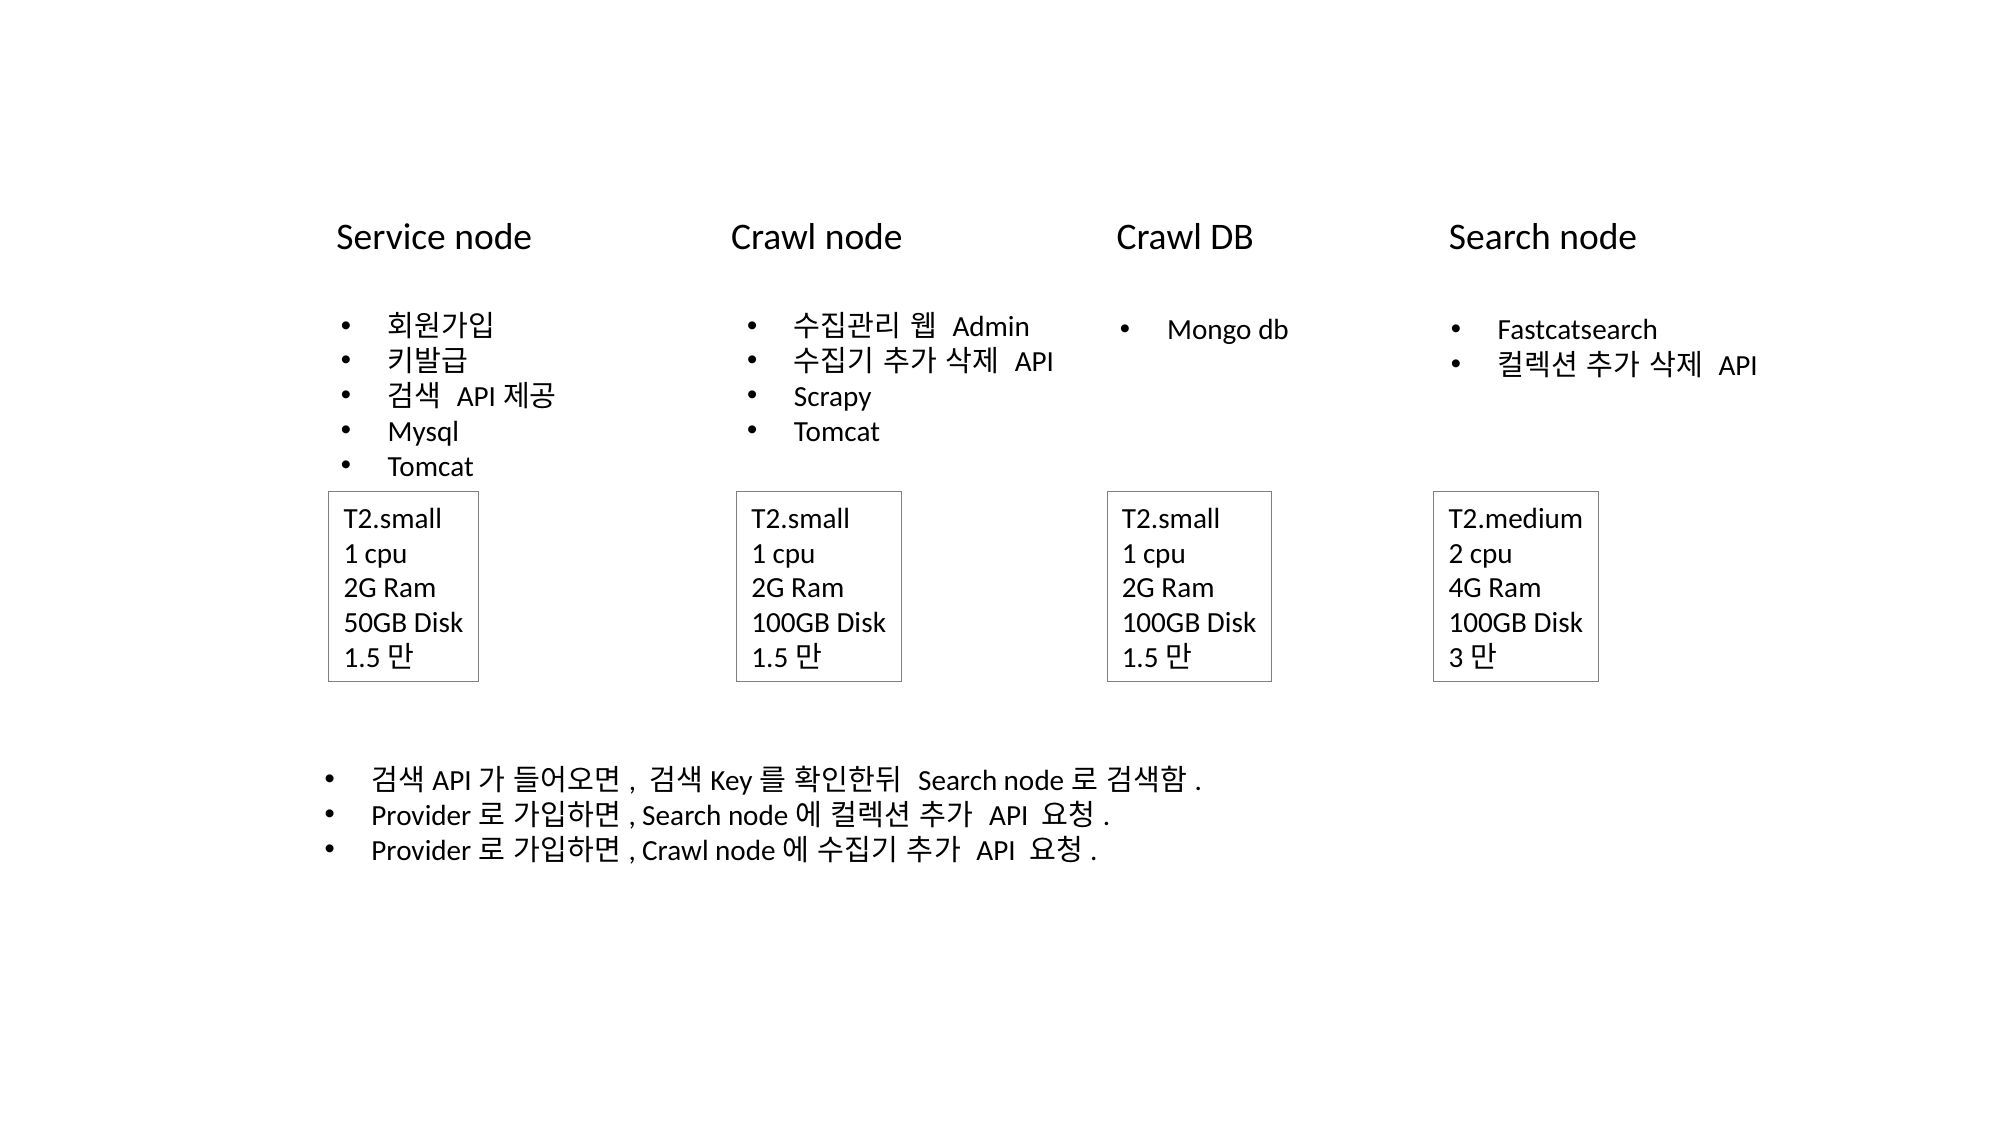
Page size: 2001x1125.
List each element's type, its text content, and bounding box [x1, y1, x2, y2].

text_box 회원가입 키발급 검색 API제공 Mysql Tomcat [325, 299, 572, 525]
text_box Search node [1434, 204, 1653, 264]
text_box T2.medium 2 cpu 4G Ram 100GB Disk 3만 [1433, 491, 1599, 682]
text_box Service node [321, 204, 548, 264]
text_box Fastcatsearch 컬렉션 추가 삭제 API [1436, 303, 1773, 389]
text_box T2.small 1 cpu 2G Ram 100GB Disk 1.5만 [1107, 491, 1272, 682]
text_box Mongo db [1105, 303, 1304, 354]
text_box T2.small 1 cpu 2G Ram 50GB Disk 1.5만 [328, 491, 479, 682]
text_box Crawl node [716, 204, 918, 264]
text_box 수집관리 웹 Admin 수집기 추가 삭제 API Scrapy Tomcat [732, 299, 1070, 455]
text_box Crawl DB [1101, 204, 1269, 264]
text_box 검색API가 들어오면, 검색Key를 확인한뒤 Search node로 검색함. Provider로 가입하면, Search node에 컬렉션 추가 API 요청. Provider로 가입하면, Crawl node에 수집기 추가 API 요청. [309, 753, 1217, 874]
text_box T2.small 1 cpu 2G Ram 100GB Disk 1.5만 [736, 491, 902, 682]
